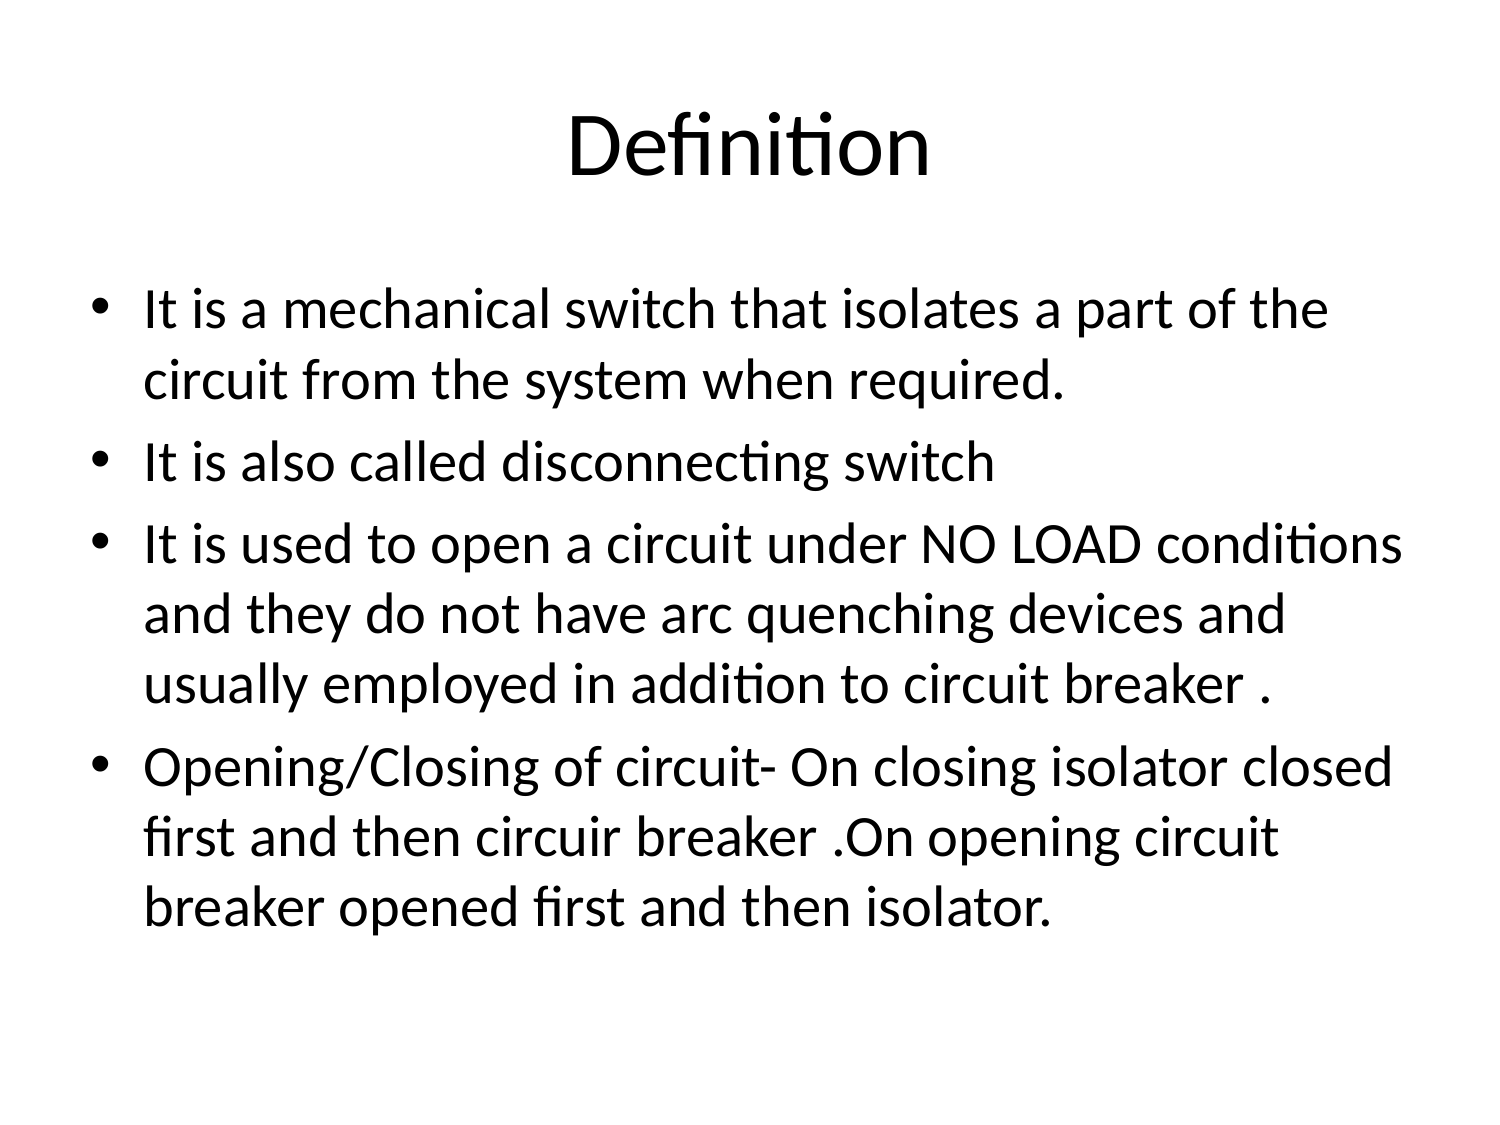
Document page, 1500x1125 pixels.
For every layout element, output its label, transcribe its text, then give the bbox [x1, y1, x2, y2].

title Definition [75, 45, 1425, 233]
list It is a mechanical switch that isolates a part of the circuit from the system when required. It is also called disconnecting switch It is used to open a circuit under NO LOAD conditions and they do not have arc quenching devices and usually employed in addition to circuit breaker . Opening/Closing of circuit- On closing isolator closed first and then circuir breaker .On opening circuit breaker opened first and then isolator. [75, 262, 1425, 1005]
